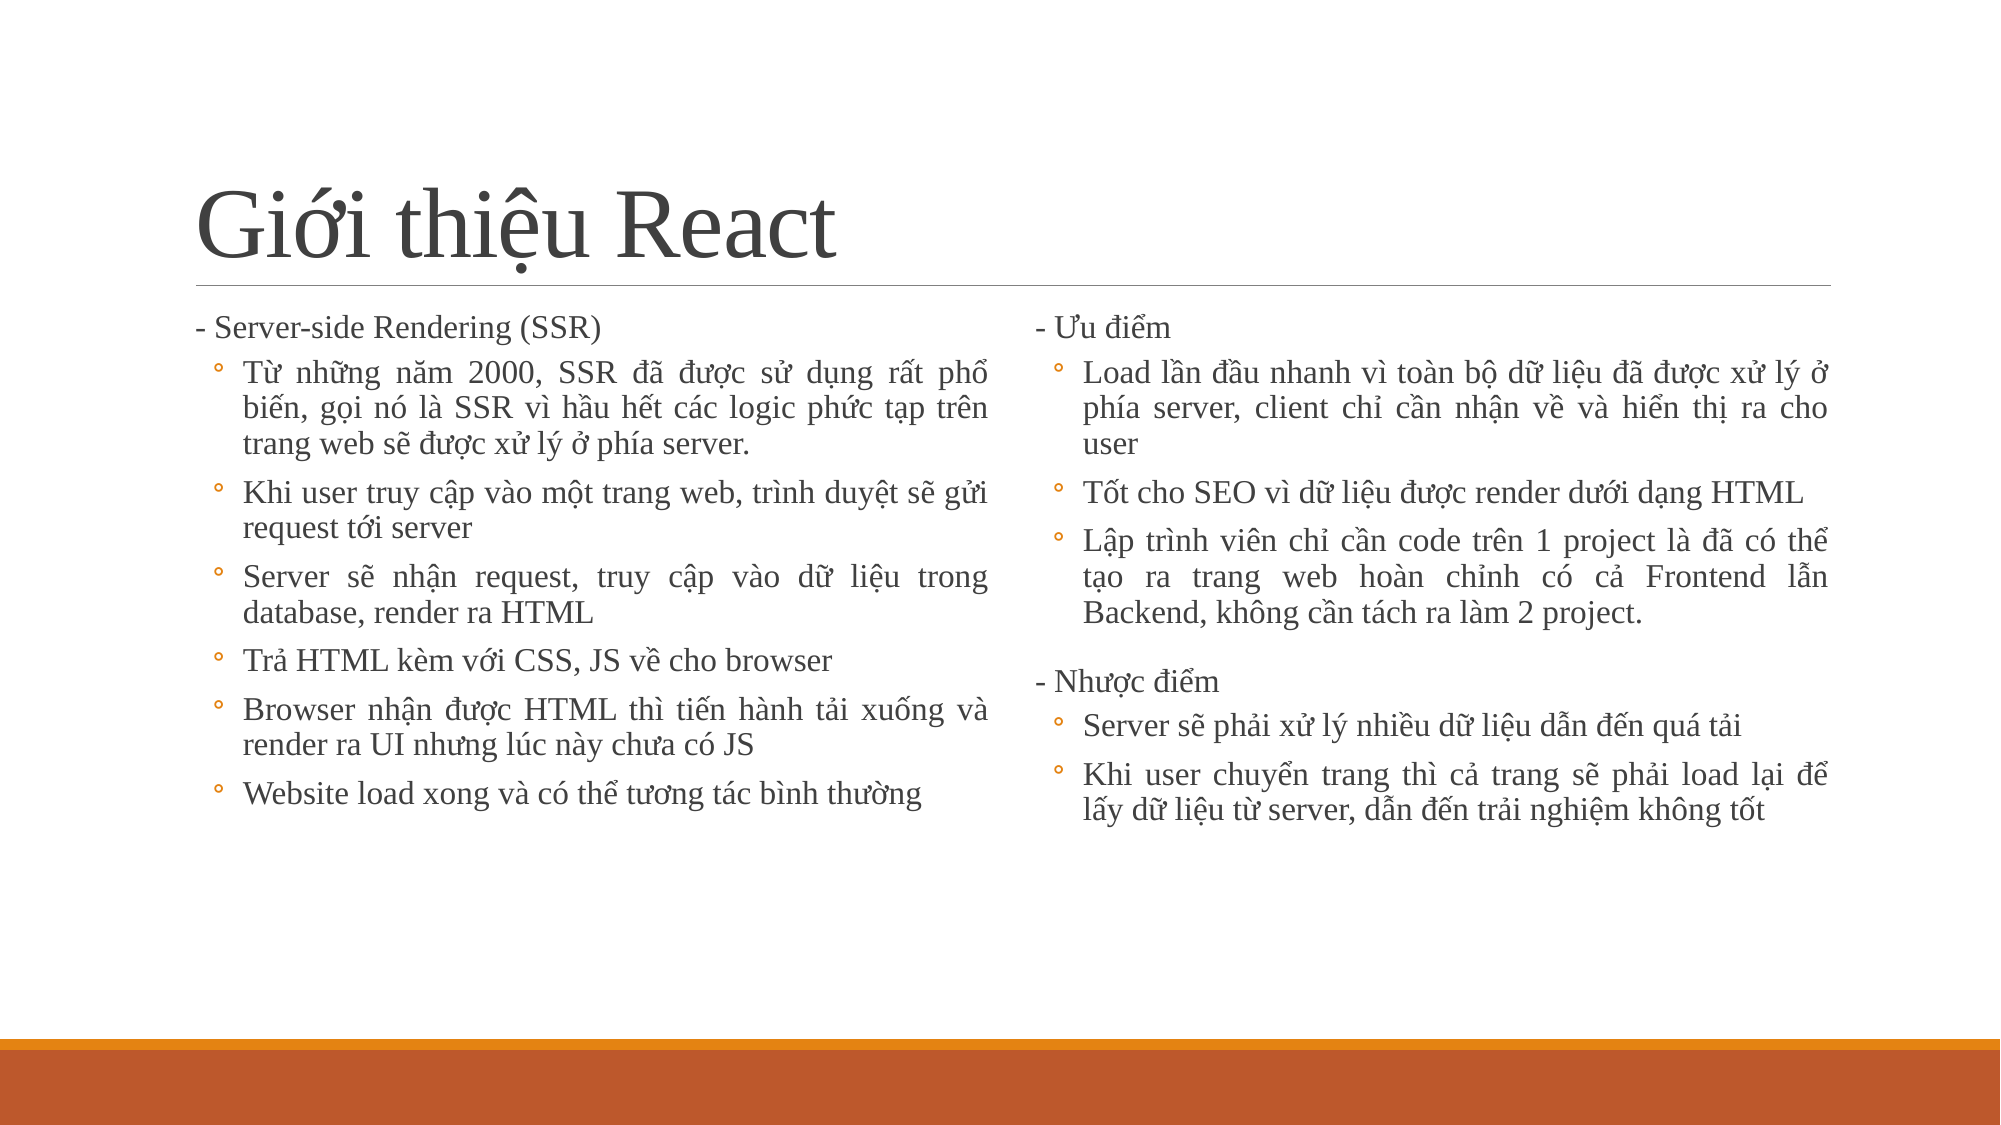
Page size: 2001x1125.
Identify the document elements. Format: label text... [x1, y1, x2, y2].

title Giới thiệu React [180, 47, 1830, 285]
list - Ưu điểm Load lần đầu nhanh vì toàn bộ dữ liệu đã được xử lý ở phía server, client chỉ cần nhận về và hiển thị ra cho user Tốt cho SEO vì dữ liệu được render dưới dạng HTML Lập trình viên chỉ cần code trên 1 project là đã có thể tạo ra trang web hoàn chỉnh có cả Frontend lẫn Backend, không cần tách ra làm 2 project. - Nhược điểm Server sẽ phải xử lý nhiều dữ liệu dẫn đến quá tải Khi user chuyển trang thì cả trang sẽ phải load lại để lấy dữ liệu từ server, dẫn đến trải nghiệm không tốt [1020, 302, 1830, 963]
list - Server-side Rendering (SSR) Từ những năm 2000, SSR đã được sử dụng rất phổ biến, gọi nó là SSR vì hầu hết các logic phức tạp trên trang web sẽ được xử lý ở phía server. Khi user truy cập vào một trang web, trình duyệt sẽ gửi request tới server Server sẽ nhận request, truy cập vào dữ liệu trong database, render ra HTML Trả HTML kèm với CSS, JS về cho browser Browser nhận được HTML thì tiến hành tải xuống và render ra UI nhưng lúc này chưa có JS Website load xong và có thể tương tác bình thường [180, 302, 990, 963]
